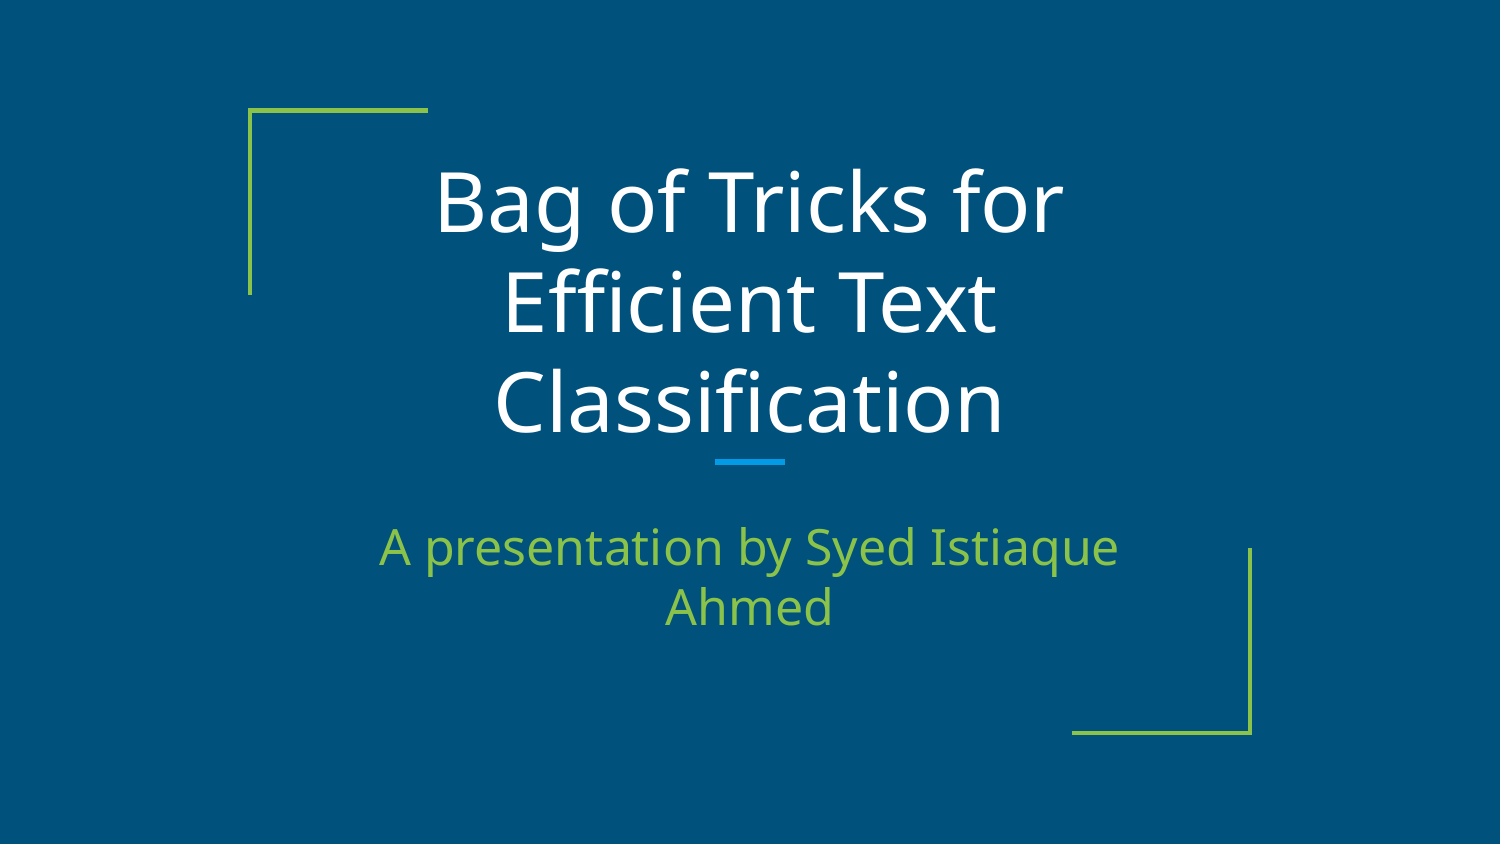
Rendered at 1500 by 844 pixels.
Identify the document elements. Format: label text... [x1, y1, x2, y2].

title Bag of Tricks for Efficient Text Classification [275, 140, 1225, 465]
subtitle A presentation by Syed Istiaque Ahmed [275, 500, 1225, 650]
